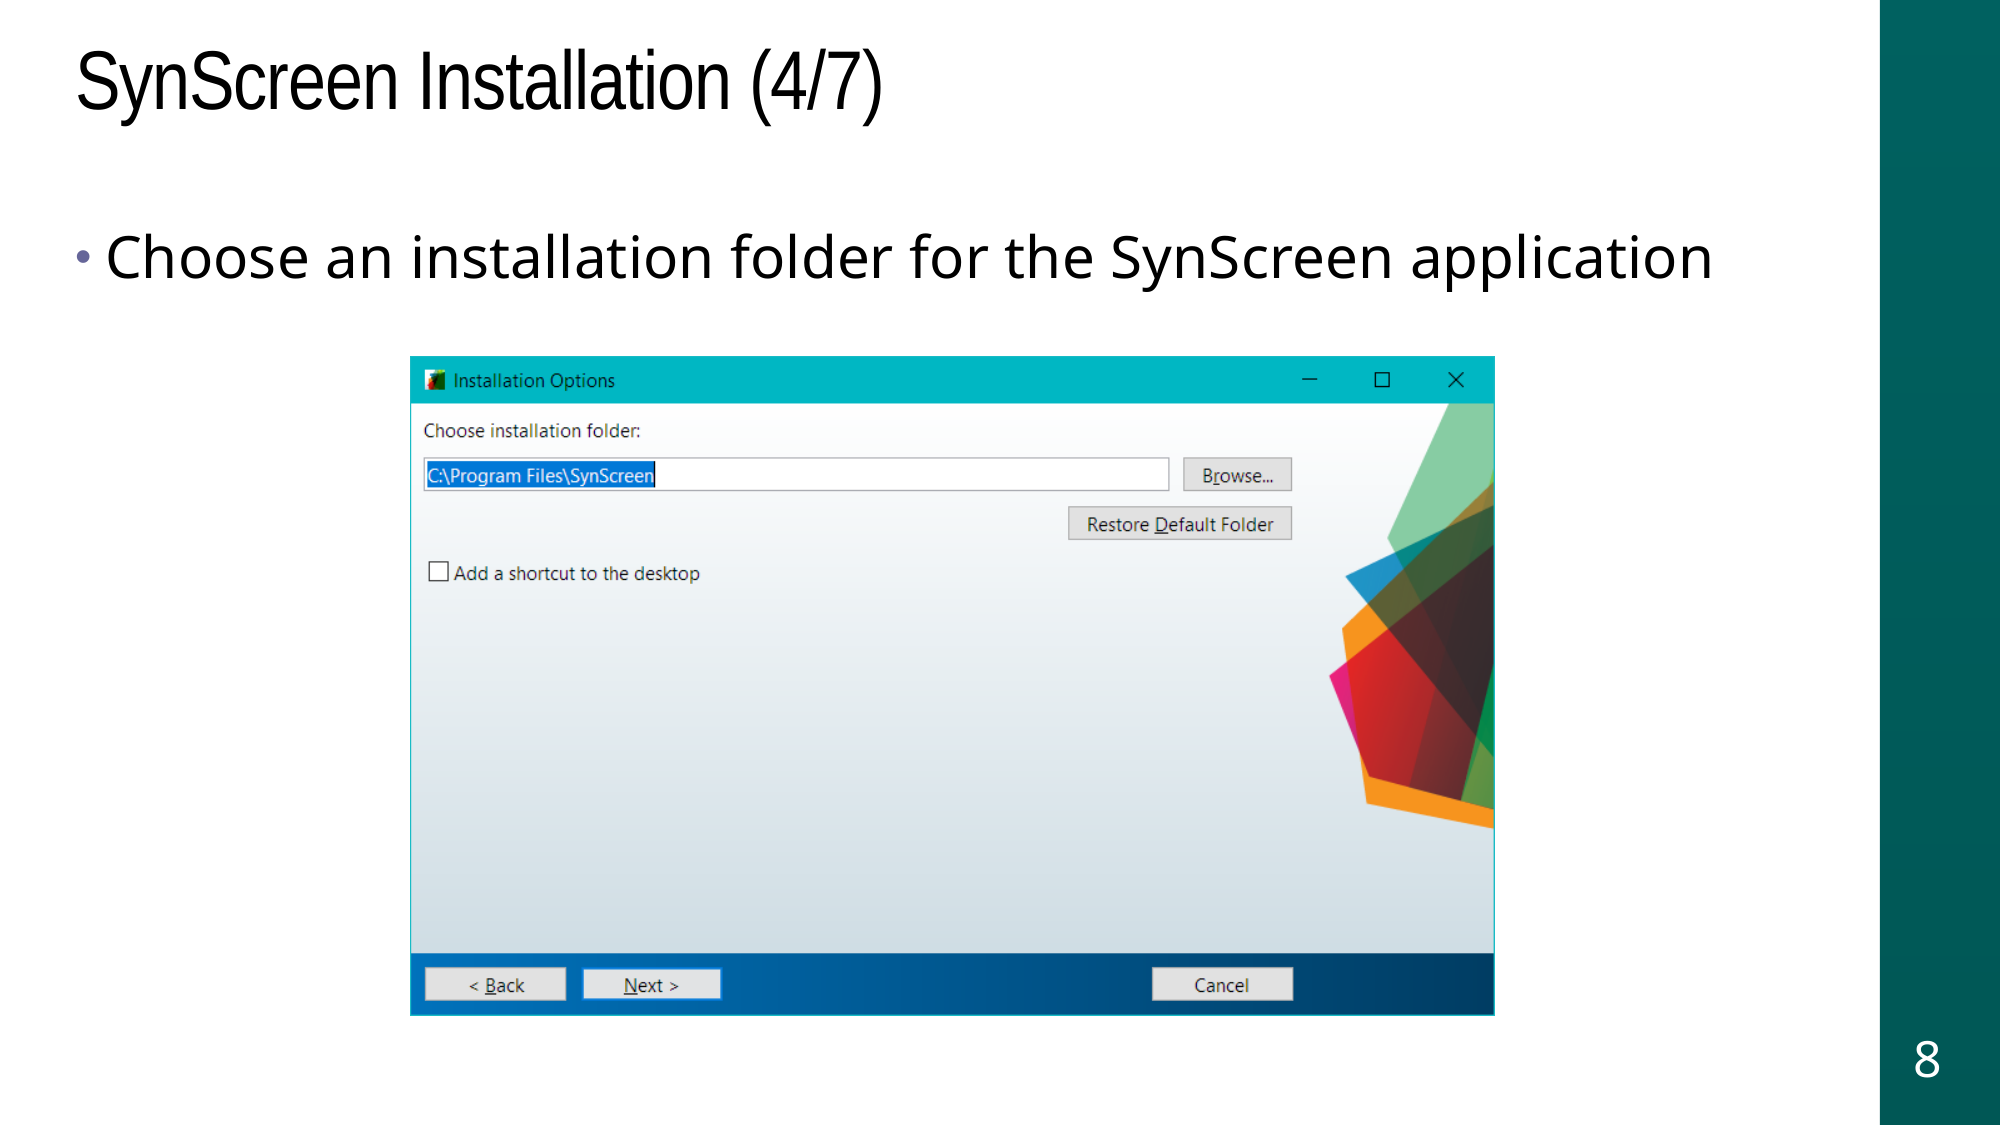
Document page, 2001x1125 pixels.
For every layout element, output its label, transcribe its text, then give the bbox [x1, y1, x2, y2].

slide_number 8 [1852, 1012, 2000, 1110]
picture [410, 356, 1495, 1013]
list Choose an installation folder for the SynScreen application [60, 179, 1845, 337]
title SynScreen Installation (4/7) [60, 29, 1845, 179]
